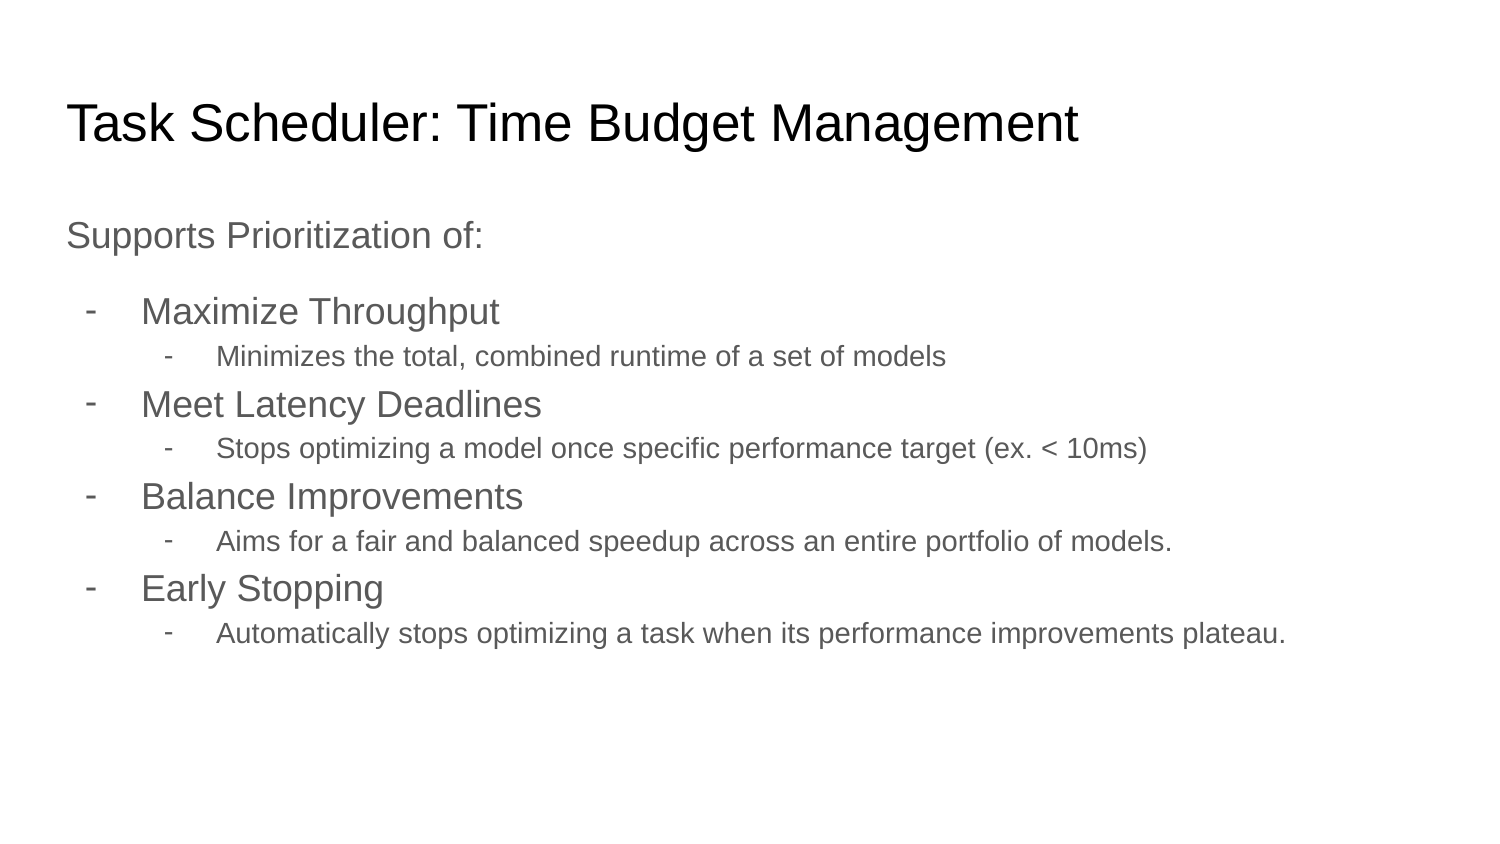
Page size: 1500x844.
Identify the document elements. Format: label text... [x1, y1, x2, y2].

list Supports Prioritization of: Maximize Throughput Minimizes the total, combined runtime of a set of models Meet Latency Deadlines Stops optimizing a model once specific performance target (ex. < 10ms) Balance Improvements Aims for a fair and balanced speedup across an entire portfolio of models. Early Stopping Automatically stops optimizing a task when its performance improvements plateau. [51, 189, 1449, 750]
title Task Scheduler: Time Budget Management [51, 72, 1449, 167]
